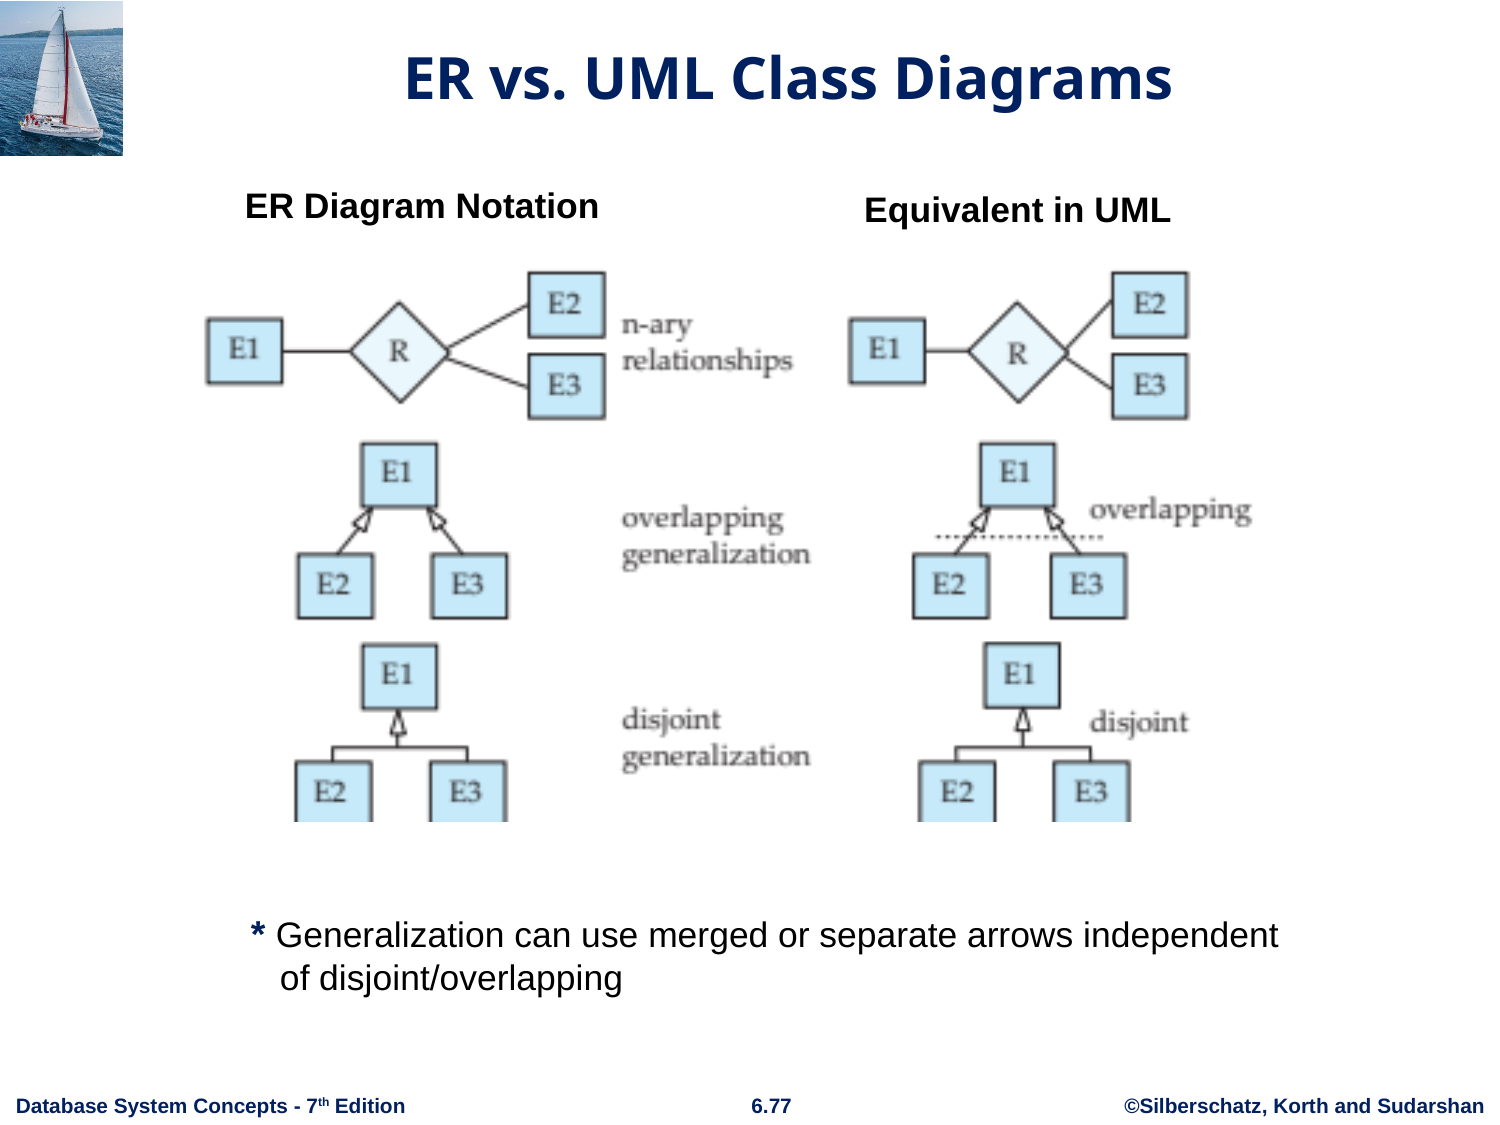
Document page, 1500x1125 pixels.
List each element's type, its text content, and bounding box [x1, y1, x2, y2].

text_box ER Diagram Notation [230, 173, 651, 236]
text_box * Generalization can use merged or separate arrows independent of disjoint/overlapping [236, 902, 1295, 1005]
picture [0, 1, 123, 156]
title ER vs. UML Class Diagrams [125, 18, 1452, 120]
text_box Equivalent in UML [849, 178, 1216, 241]
picture [172, 255, 1301, 823]
